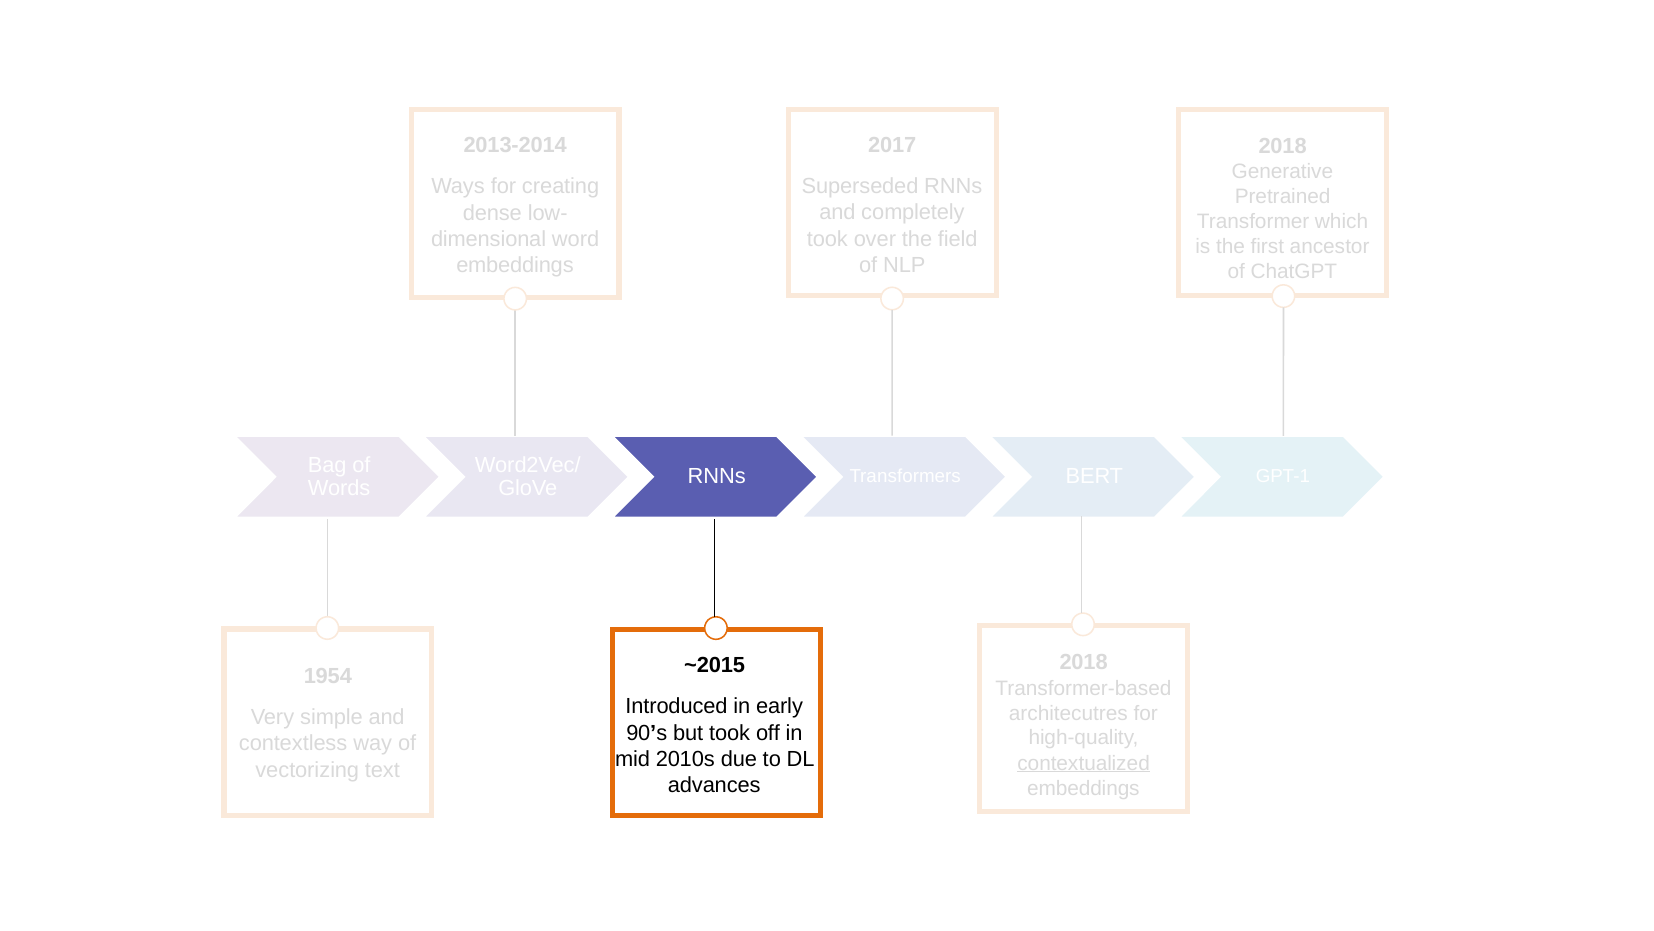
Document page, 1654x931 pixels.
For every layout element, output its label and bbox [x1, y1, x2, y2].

text_box [47, 263, 1323, 910]
text_box [610, 802, 822, 818]
text_box [256, 52, 672, 159]
text_box [742, 51, 1497, 748]
text_box [230, 160, 1387, 793]
